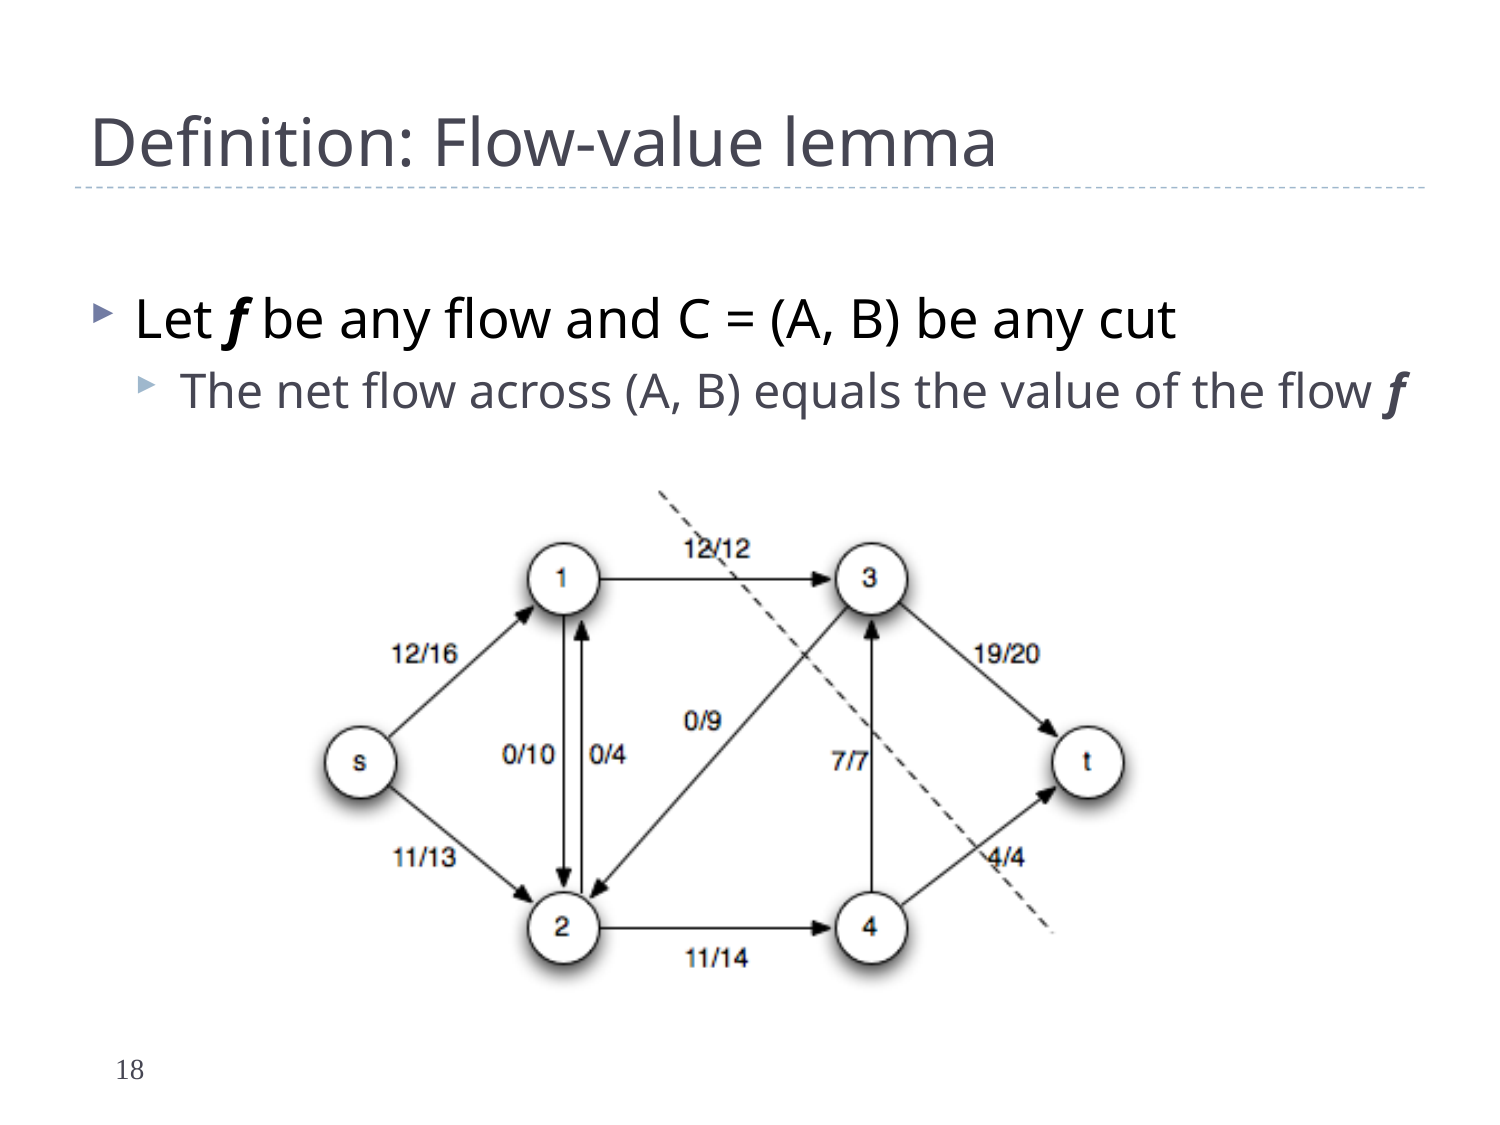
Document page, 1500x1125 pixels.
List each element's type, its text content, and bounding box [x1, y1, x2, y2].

list Let f be any flow and C = (A, B) be any cut The net flow across (A, B) equals the value of the flow f [75, 200, 1425, 1010]
slide_number 18 [100, 1042, 426, 1103]
title Definition: Flow-value lemma [75, 24, 1425, 188]
picture [299, 487, 1151, 997]
